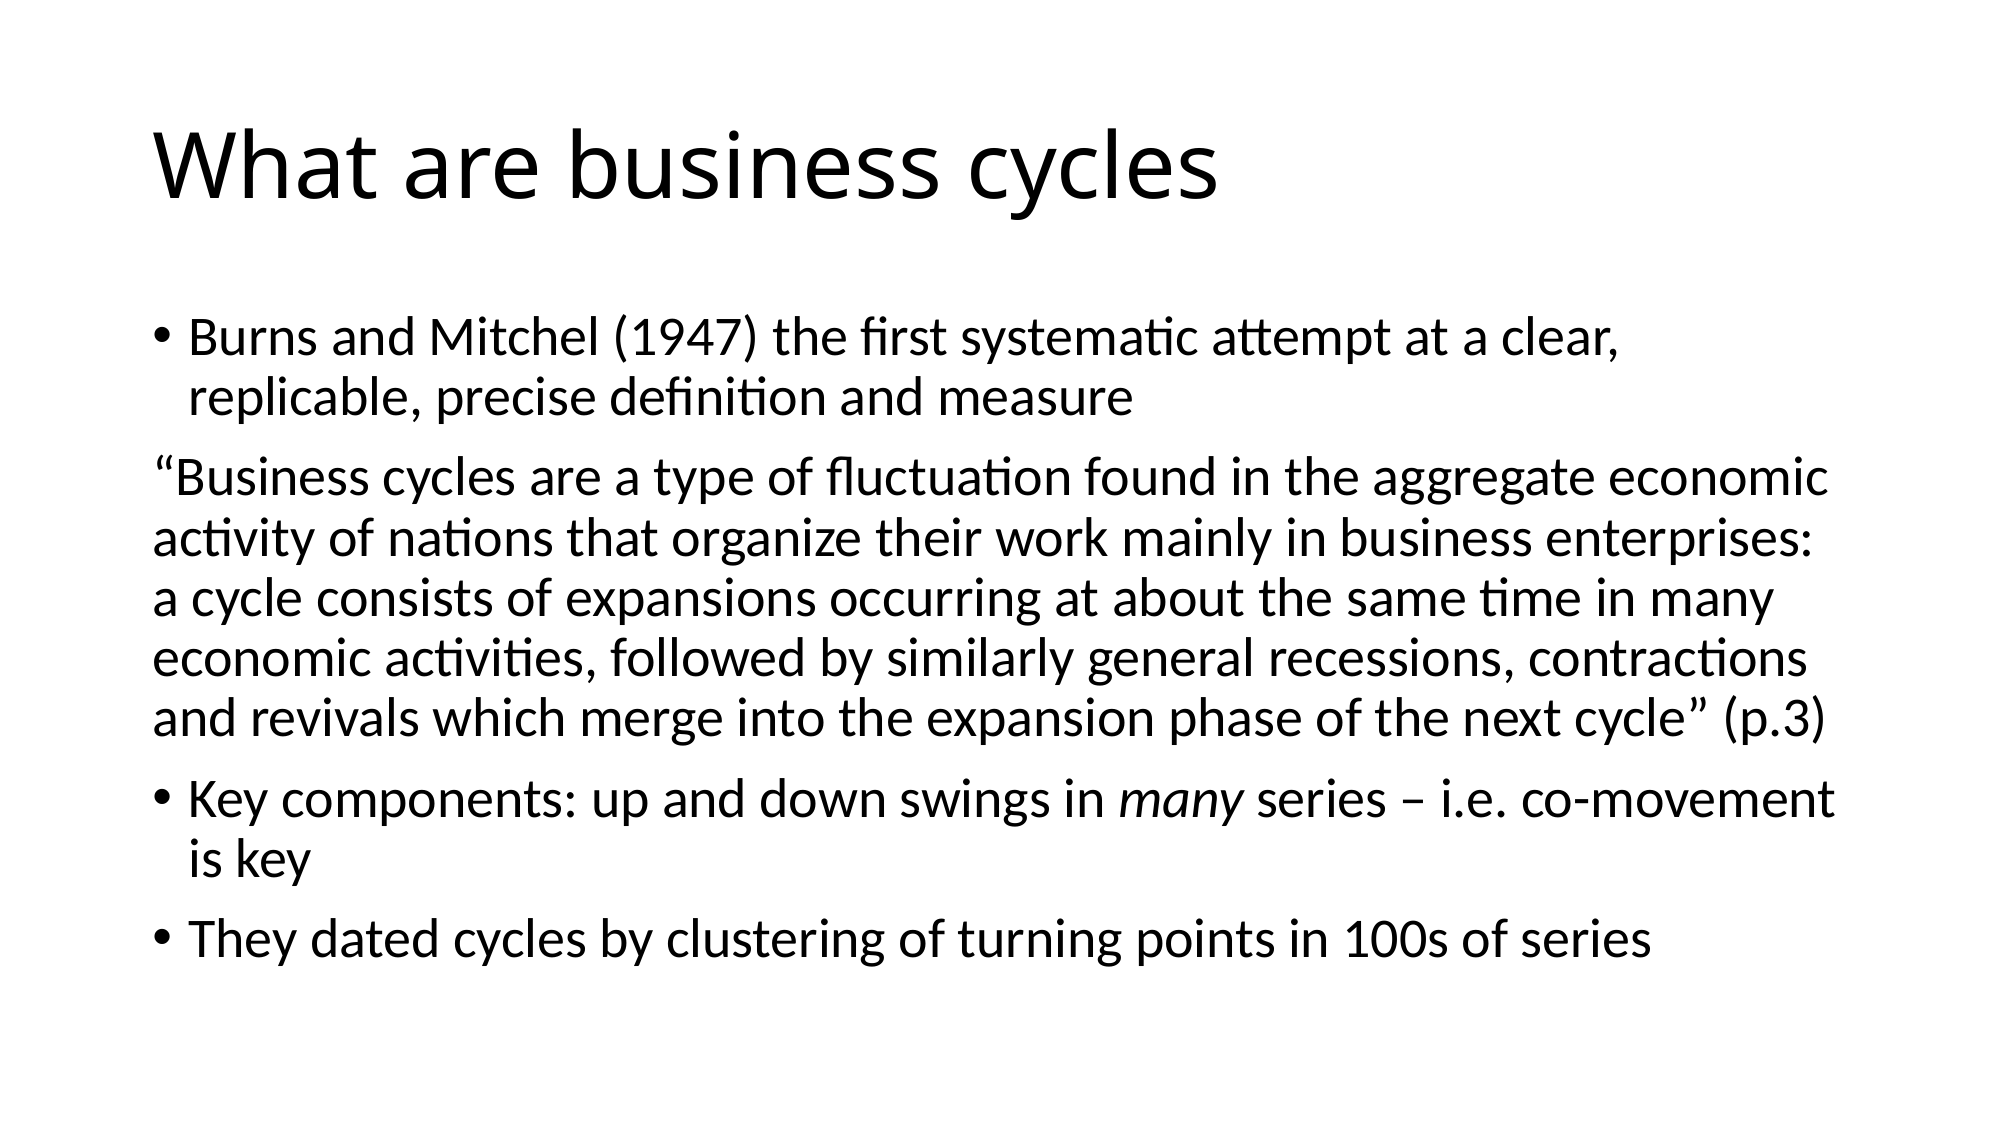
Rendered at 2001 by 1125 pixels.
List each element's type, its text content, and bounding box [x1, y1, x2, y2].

title What are business cycles [137, 59, 1863, 278]
list Burns and Mitchel (1947) the first systematic attempt at a clear, replicable, precise definition and measure “Business cycles are a type of fluctuation found in the aggregate economic activity of nations that organize their work mainly in business enterprises: a cycle consists of expansions occurring at about the same time in many economic activities, followed by similarly general recessions, contractions and revivals which merge into the expansion phase of the next cycle” (p.3) Key components: up and down swings in many series – i.e. co-movement is key They dated cycles by clustering of turning points in 100s of series [137, 299, 1863, 1014]
